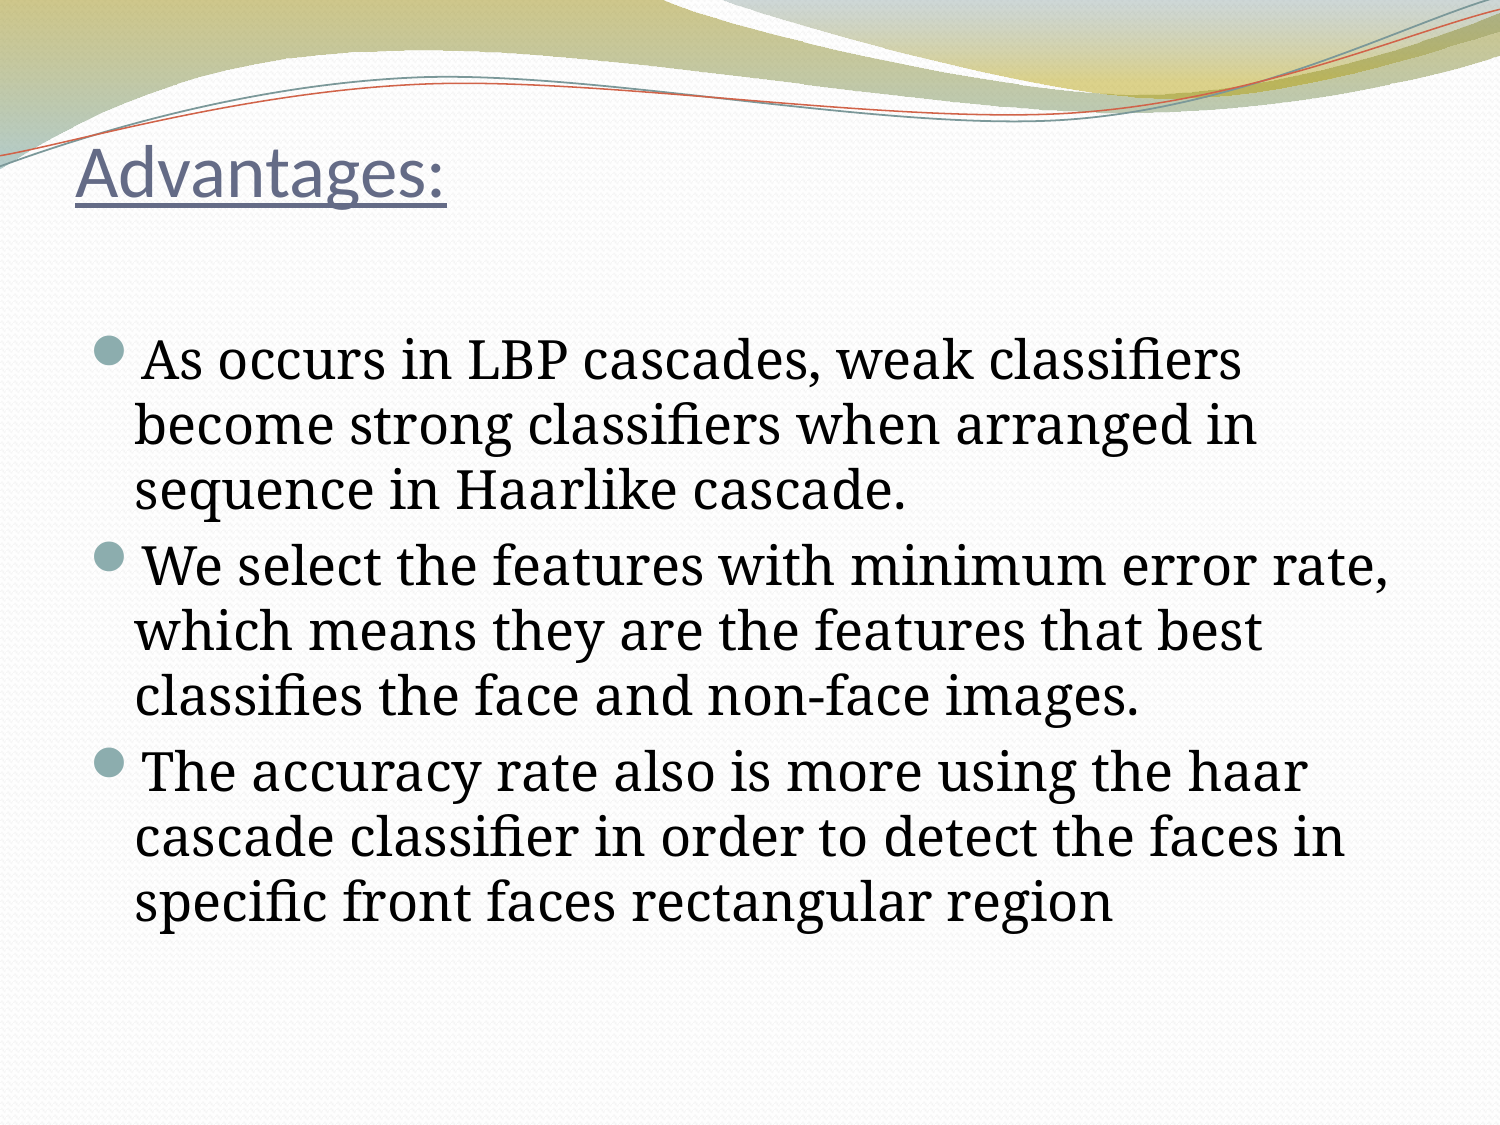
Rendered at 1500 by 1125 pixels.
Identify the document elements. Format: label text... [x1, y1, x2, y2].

title Advantages: [75, 115, 1425, 303]
list As occurs in LBP cascades, weak classifiers become strong classifiers when arranged in sequence in Haarlike cascade. We select the features with minimum error rate, which means they are the features that best classifies the face and non-face images. The accuracy rate also is more using the haar cascade classifier in order to detect the faces in specific front faces rectangular region [75, 317, 1425, 1038]
